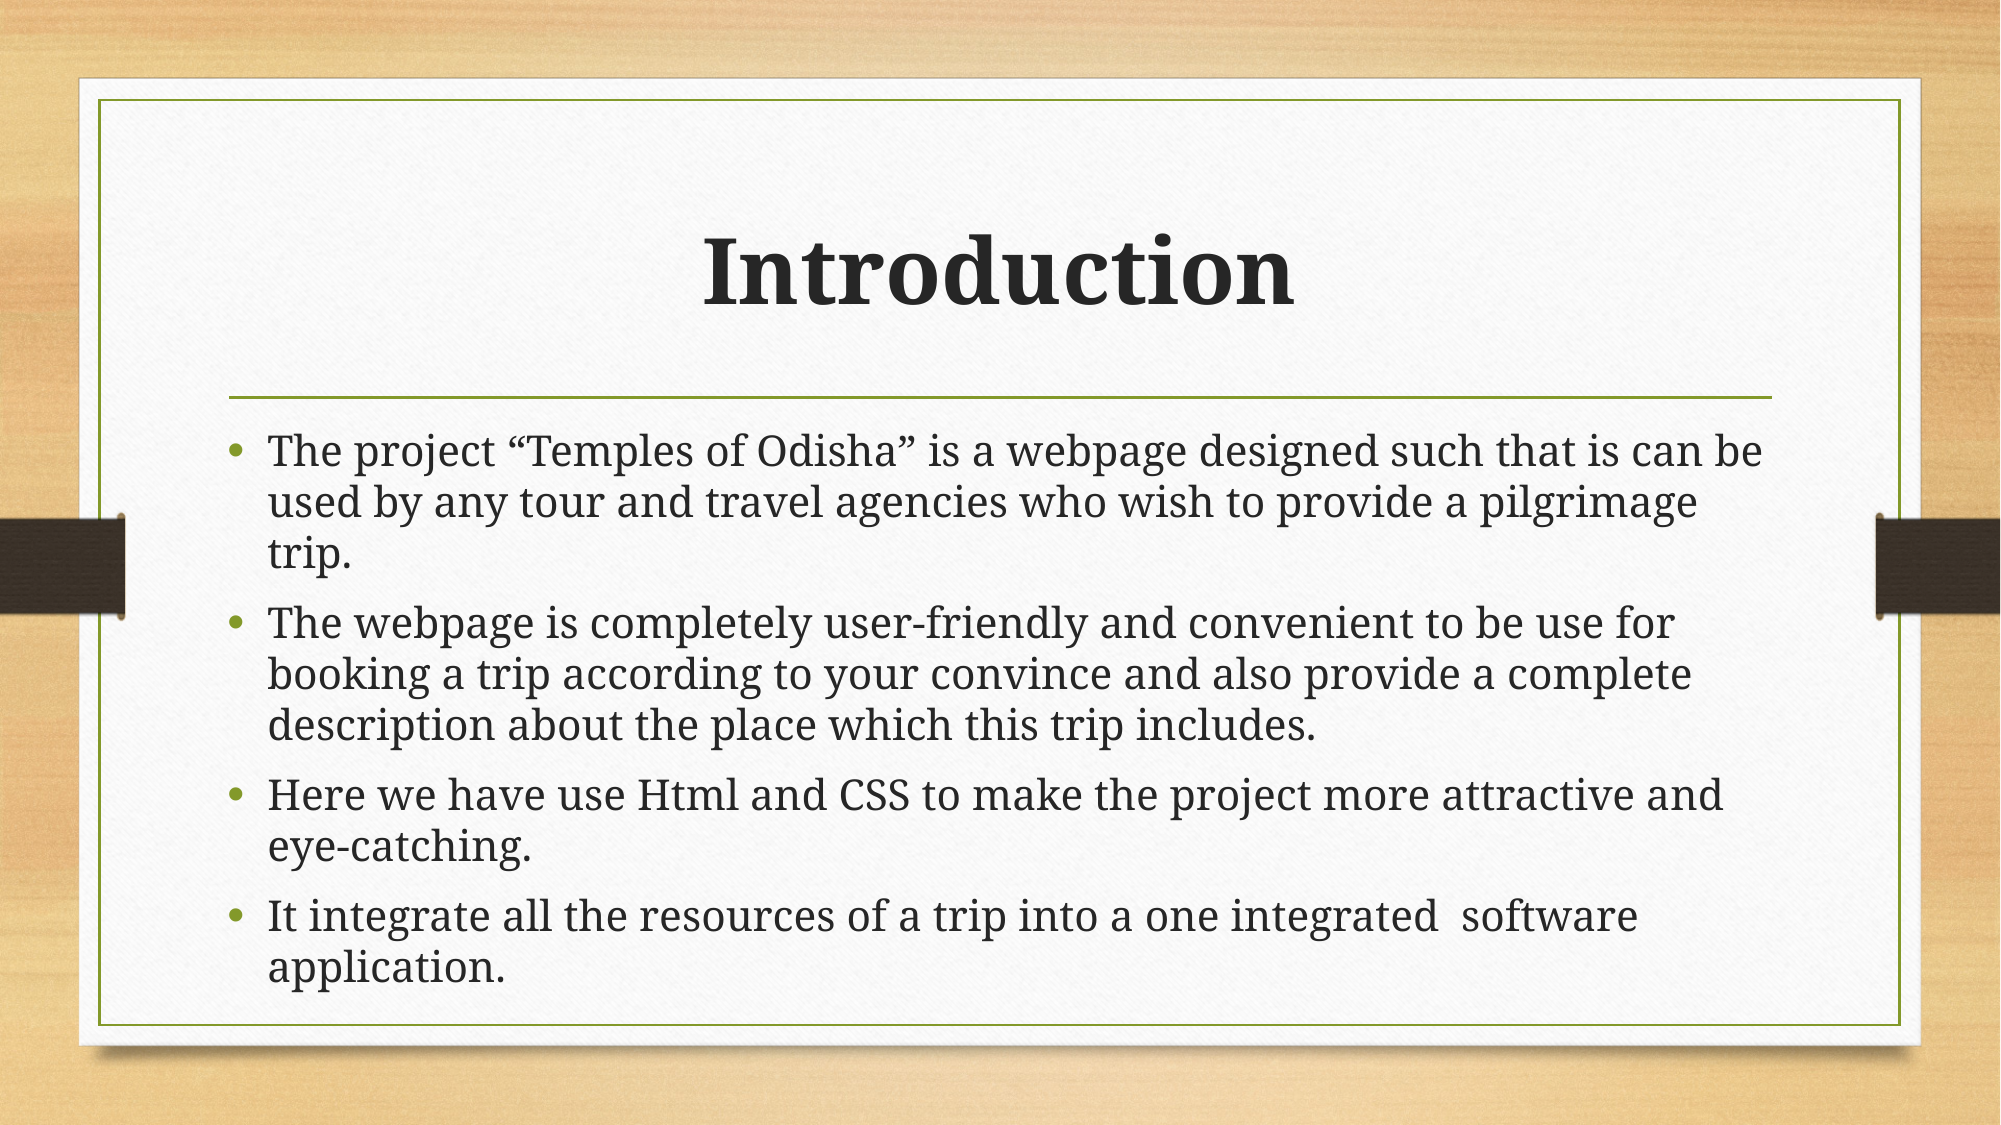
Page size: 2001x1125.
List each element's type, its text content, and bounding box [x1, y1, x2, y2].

picture [0, 0, 2001, 1125]
list The project “Temples of Odisha” is a webpage designed such that is can be used by any tour and travel agencies who wish to provide a pilgrimage trip. The webpage is completely user-friendly and convenient to be use for booking a trip according to your convince and also provide a complete description about the place which this trip includes. Here we have use Html and CSS to make the project more attractive and eye-catching. It integrate all the resources of a trip into a one integrated software application. [212, 416, 1788, 1002]
title Introduction [212, 161, 1788, 375]
